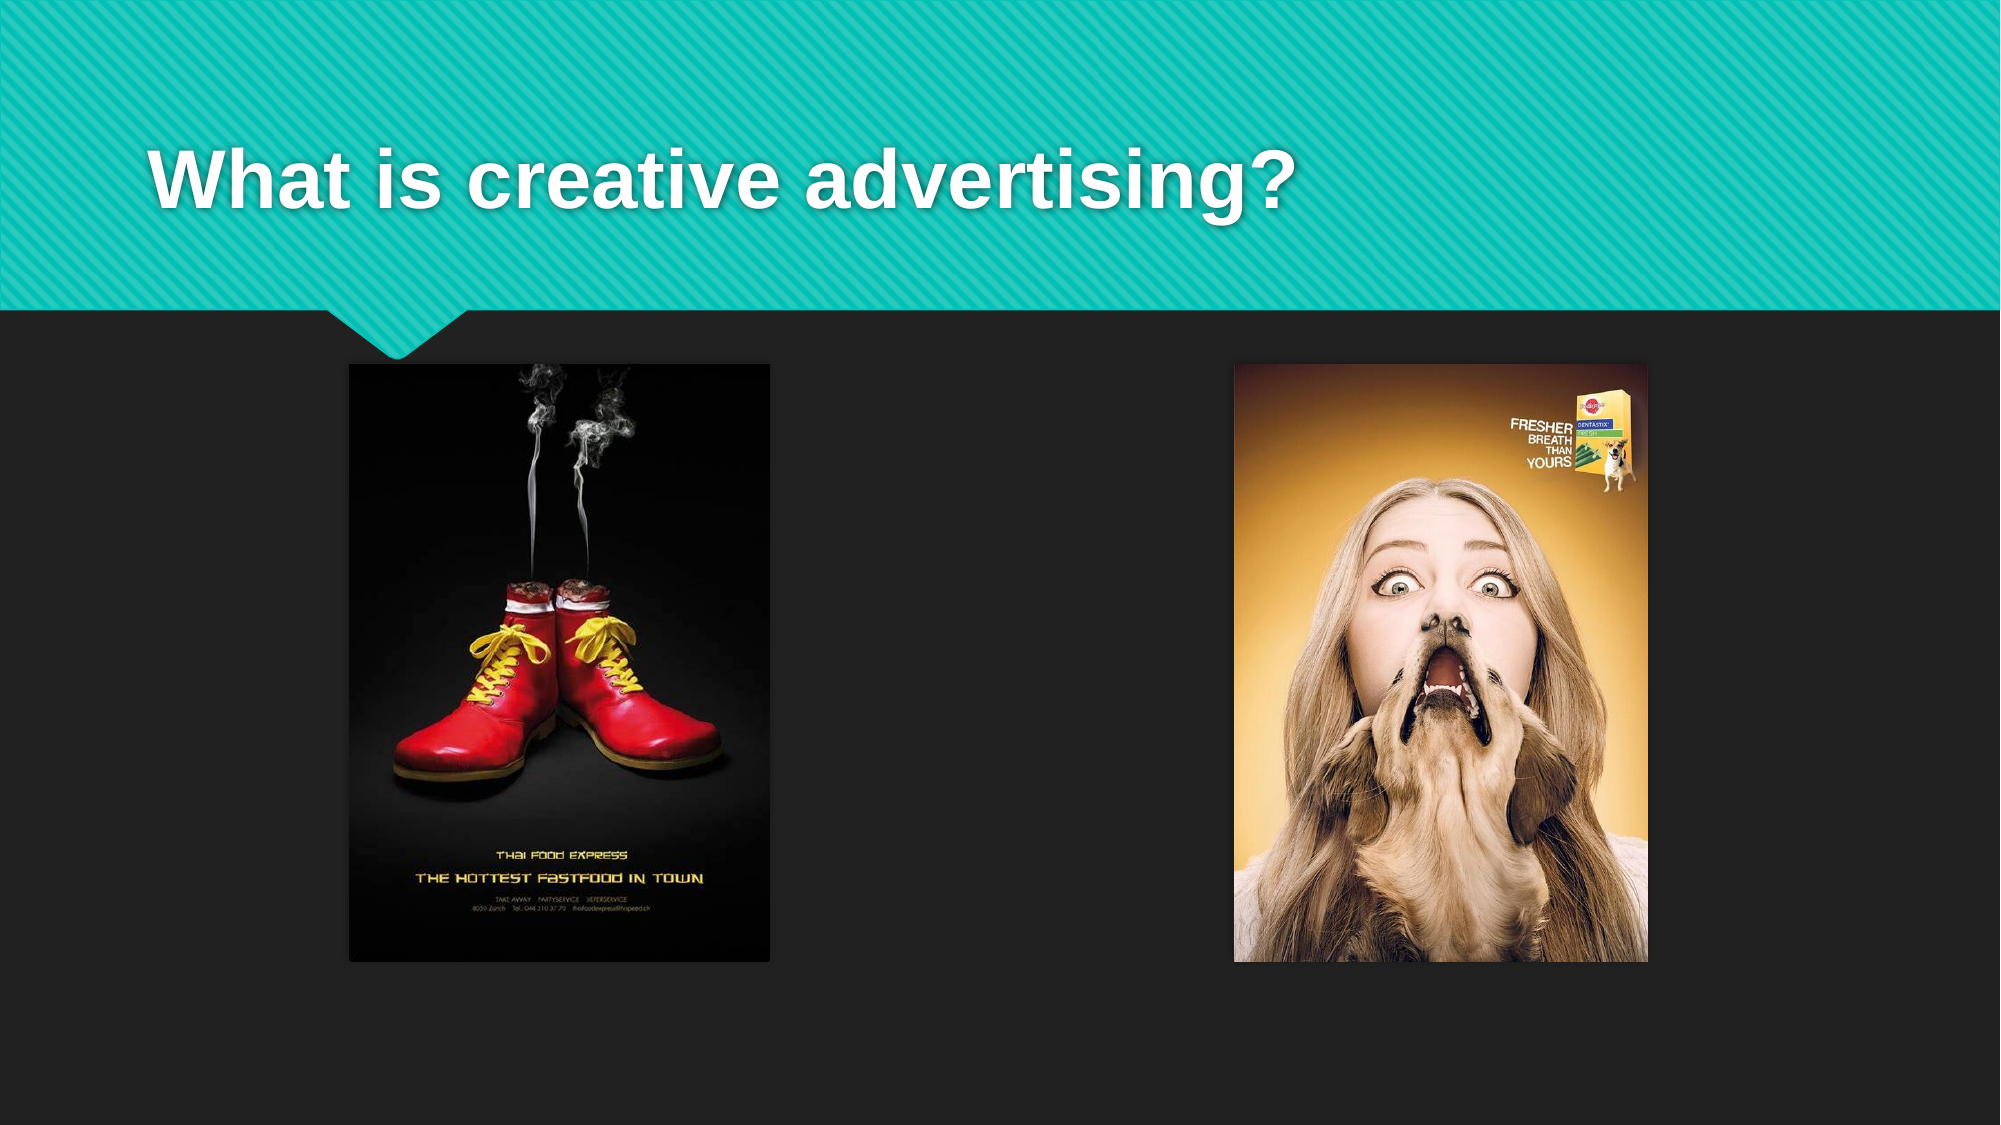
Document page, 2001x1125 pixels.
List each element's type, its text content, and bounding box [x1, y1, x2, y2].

title What is creative advertising? [132, 73, 1868, 233]
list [1234, 364, 1648, 962]
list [349, 364, 771, 962]
